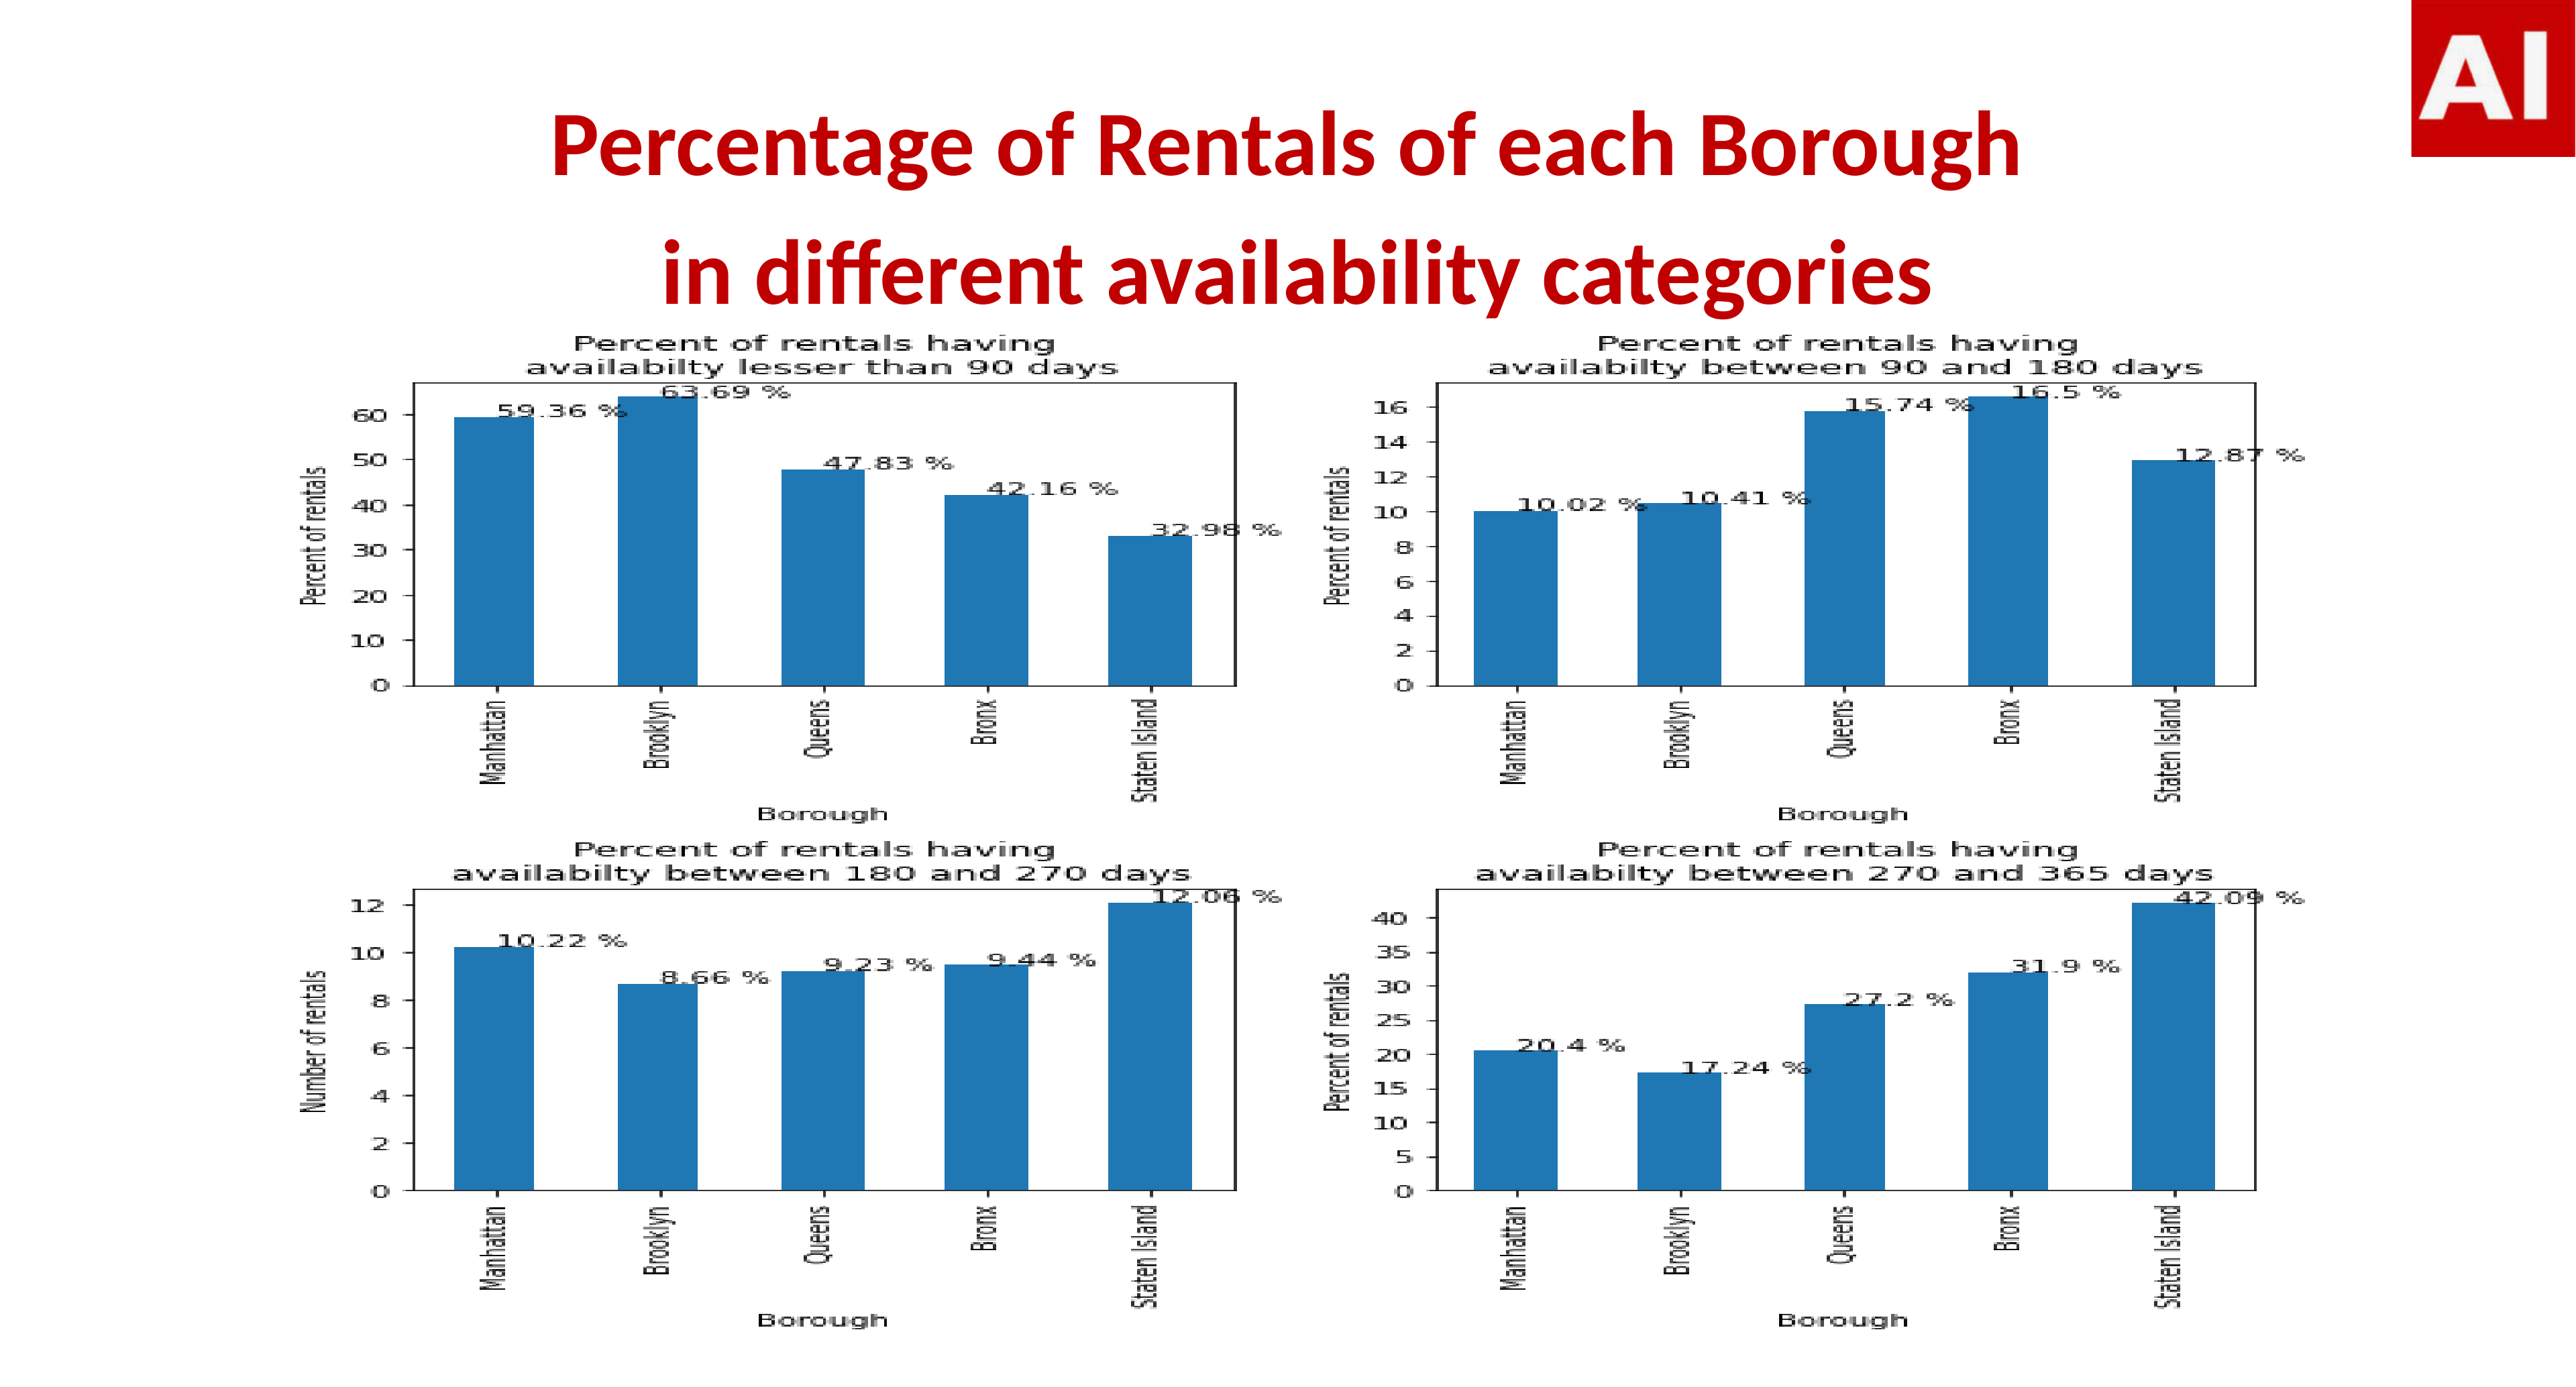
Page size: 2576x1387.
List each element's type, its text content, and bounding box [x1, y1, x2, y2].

picture [2411, 0, 2575, 157]
list Percentage of Rentals of each Borough in different availability categories [139, 72, 2457, 1356]
picture [281, 324, 2328, 1339]
